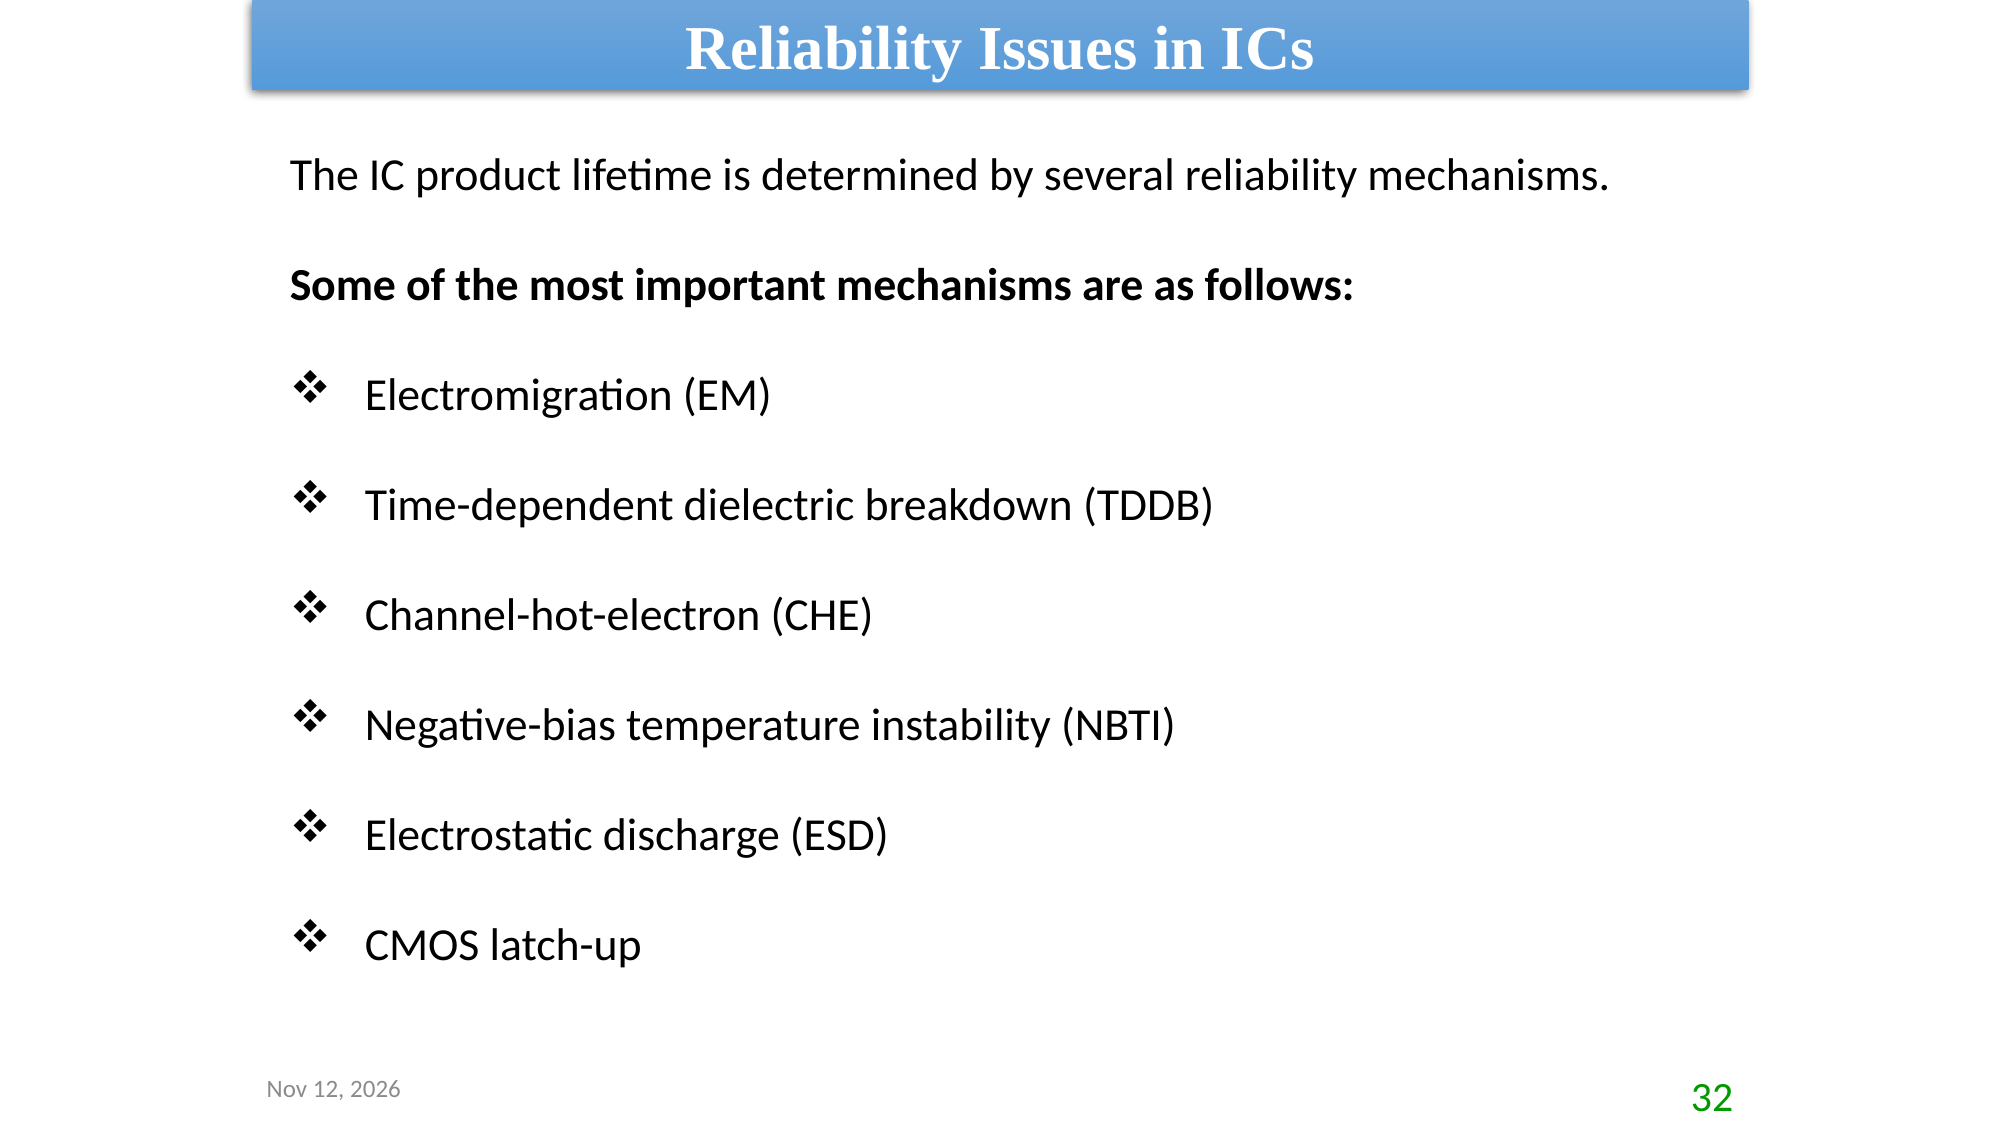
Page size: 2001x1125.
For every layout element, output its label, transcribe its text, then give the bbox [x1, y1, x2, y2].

slide_number 8-Sep-20 [251, 1057, 602, 1118]
slide_number 32 [1398, 1065, 1749, 1125]
text_box The IC product lifetime is determined by several reliability mechanisms. Some of the most important mechanisms are as follows: Electromigration (EM) Time-dependent dielectric breakdown (TDDB) Channel-hot-electron (CHE) Negative-bias temperature instability (NBTI) Electrostatic discharge (ESD) CMOS latch-up [275, 137, 1663, 977]
text_box Reliability Issues in ICs [252, 0, 1749, 90]
